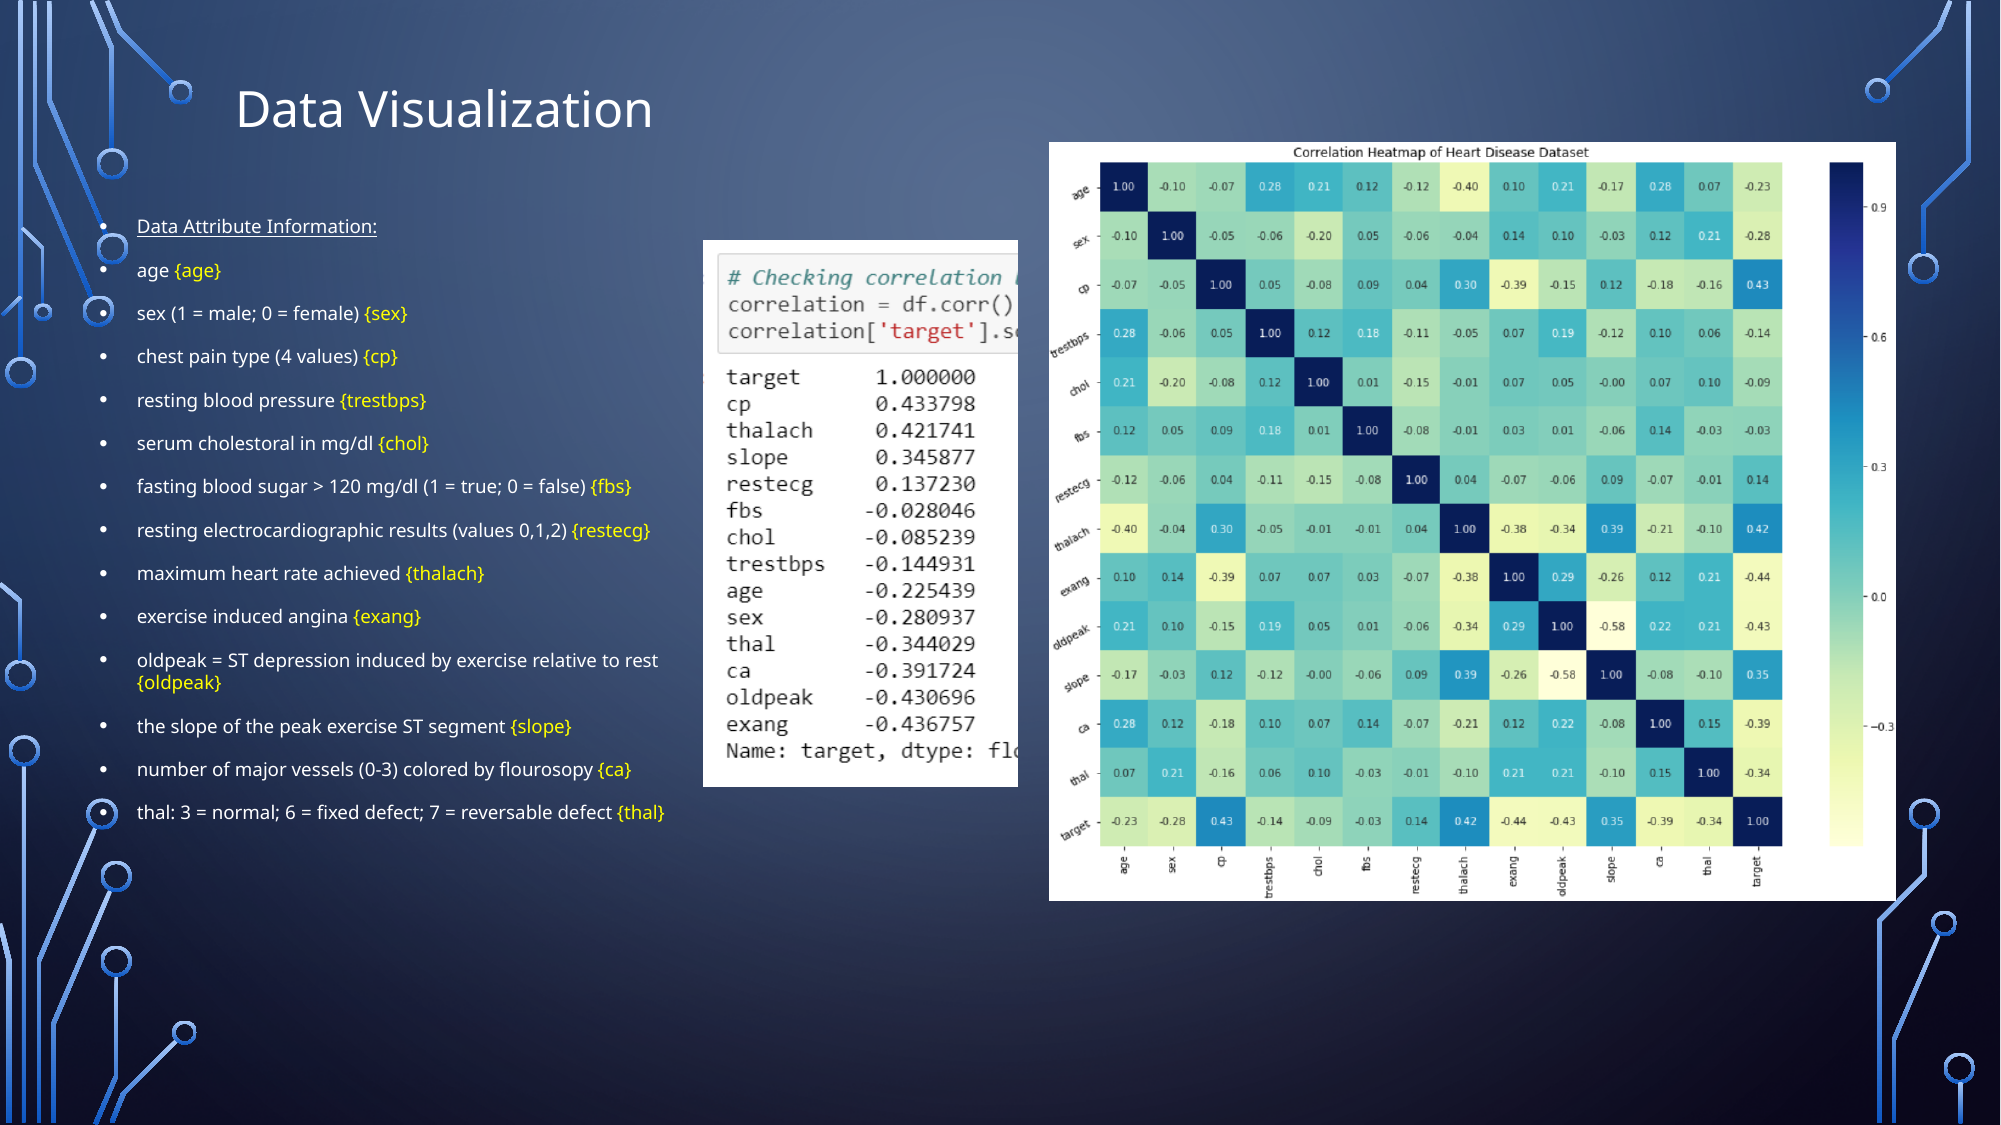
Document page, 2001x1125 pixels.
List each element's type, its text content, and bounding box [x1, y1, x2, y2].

text_box Data Attribute Information: age {age} sex (1 = male; 0 = female) {sex} chest pain type (4 values) {cp} resting blood pressure {trestbps} serum cholestoral in mg/dl {chol} fasting blood sugar > 120 mg/dl (1 = true; 0 = false) {fbs} resting electrocardiographic results (values 0,1,2) {restecg} maximum heart rate achieved {thalach} exercise induced angina {exang} oldpeak = ST depression induced by exercise relative to rest {oldpeak} the slope of the peak exercise ST segment {slope} number of major vessels (0-3) colored by flourosopy {ca} thal: 3 = normal; 6 = fixed defect; 7 = reversable defect {thal} [84, 180, 754, 858]
picture [703, 240, 1018, 787]
list Data Visualization [220, 57, 1846, 161]
picture [1049, 141, 1896, 901]
